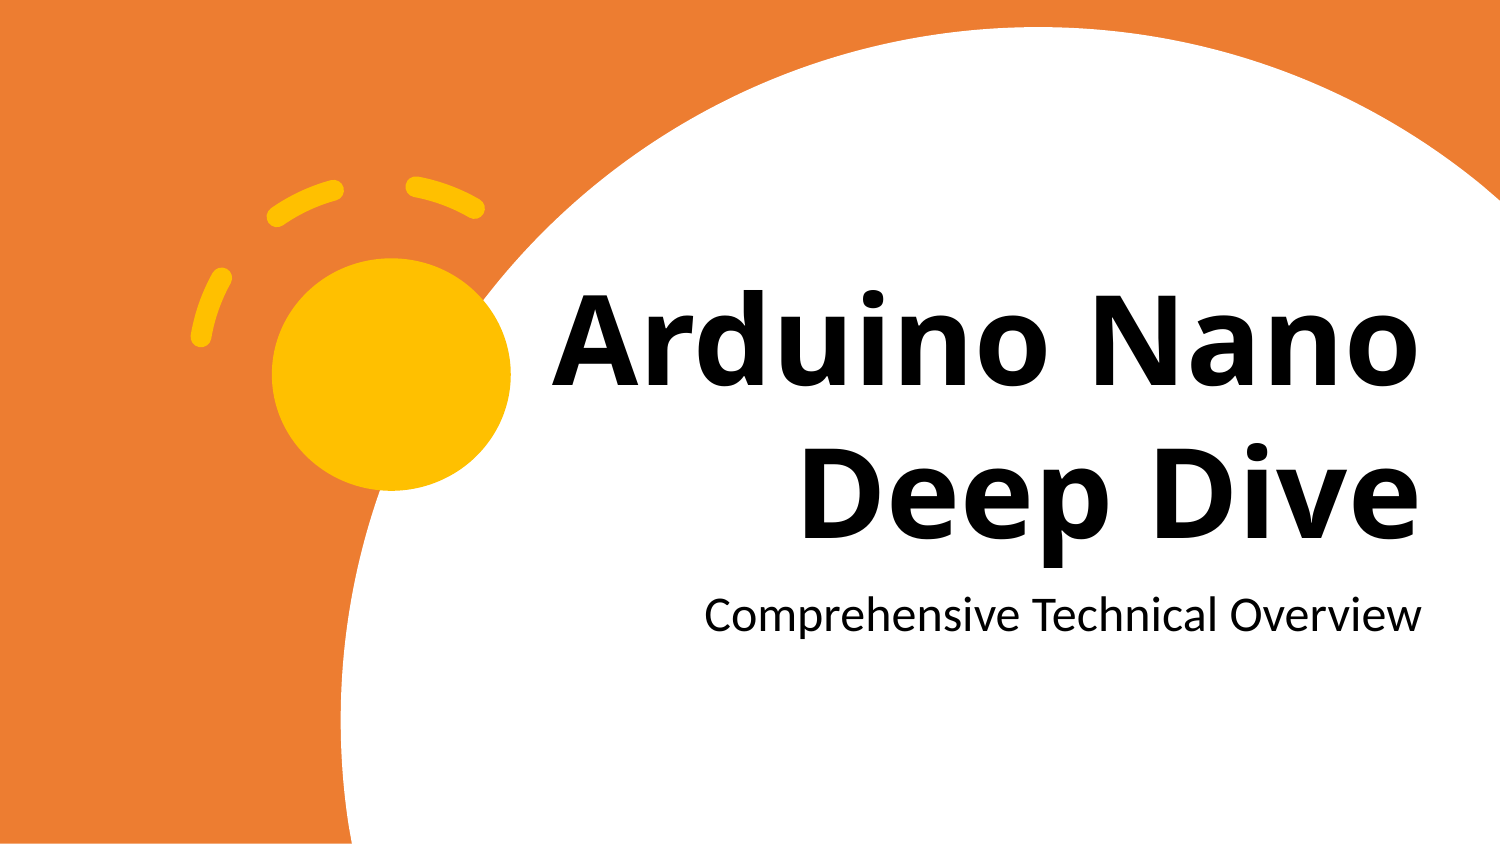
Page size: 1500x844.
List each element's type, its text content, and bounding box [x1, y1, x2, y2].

text_box [0, 0, 1500, 844]
text_box [200, 183, 507, 368]
text_box [339, 26, 1500, 844]
text_box Arduino Nano Deep Dive [496, 238, 1438, 577]
text_box Comprehensive Technical Overview [496, 588, 1438, 752]
text_box [270, 280, 496, 492]
